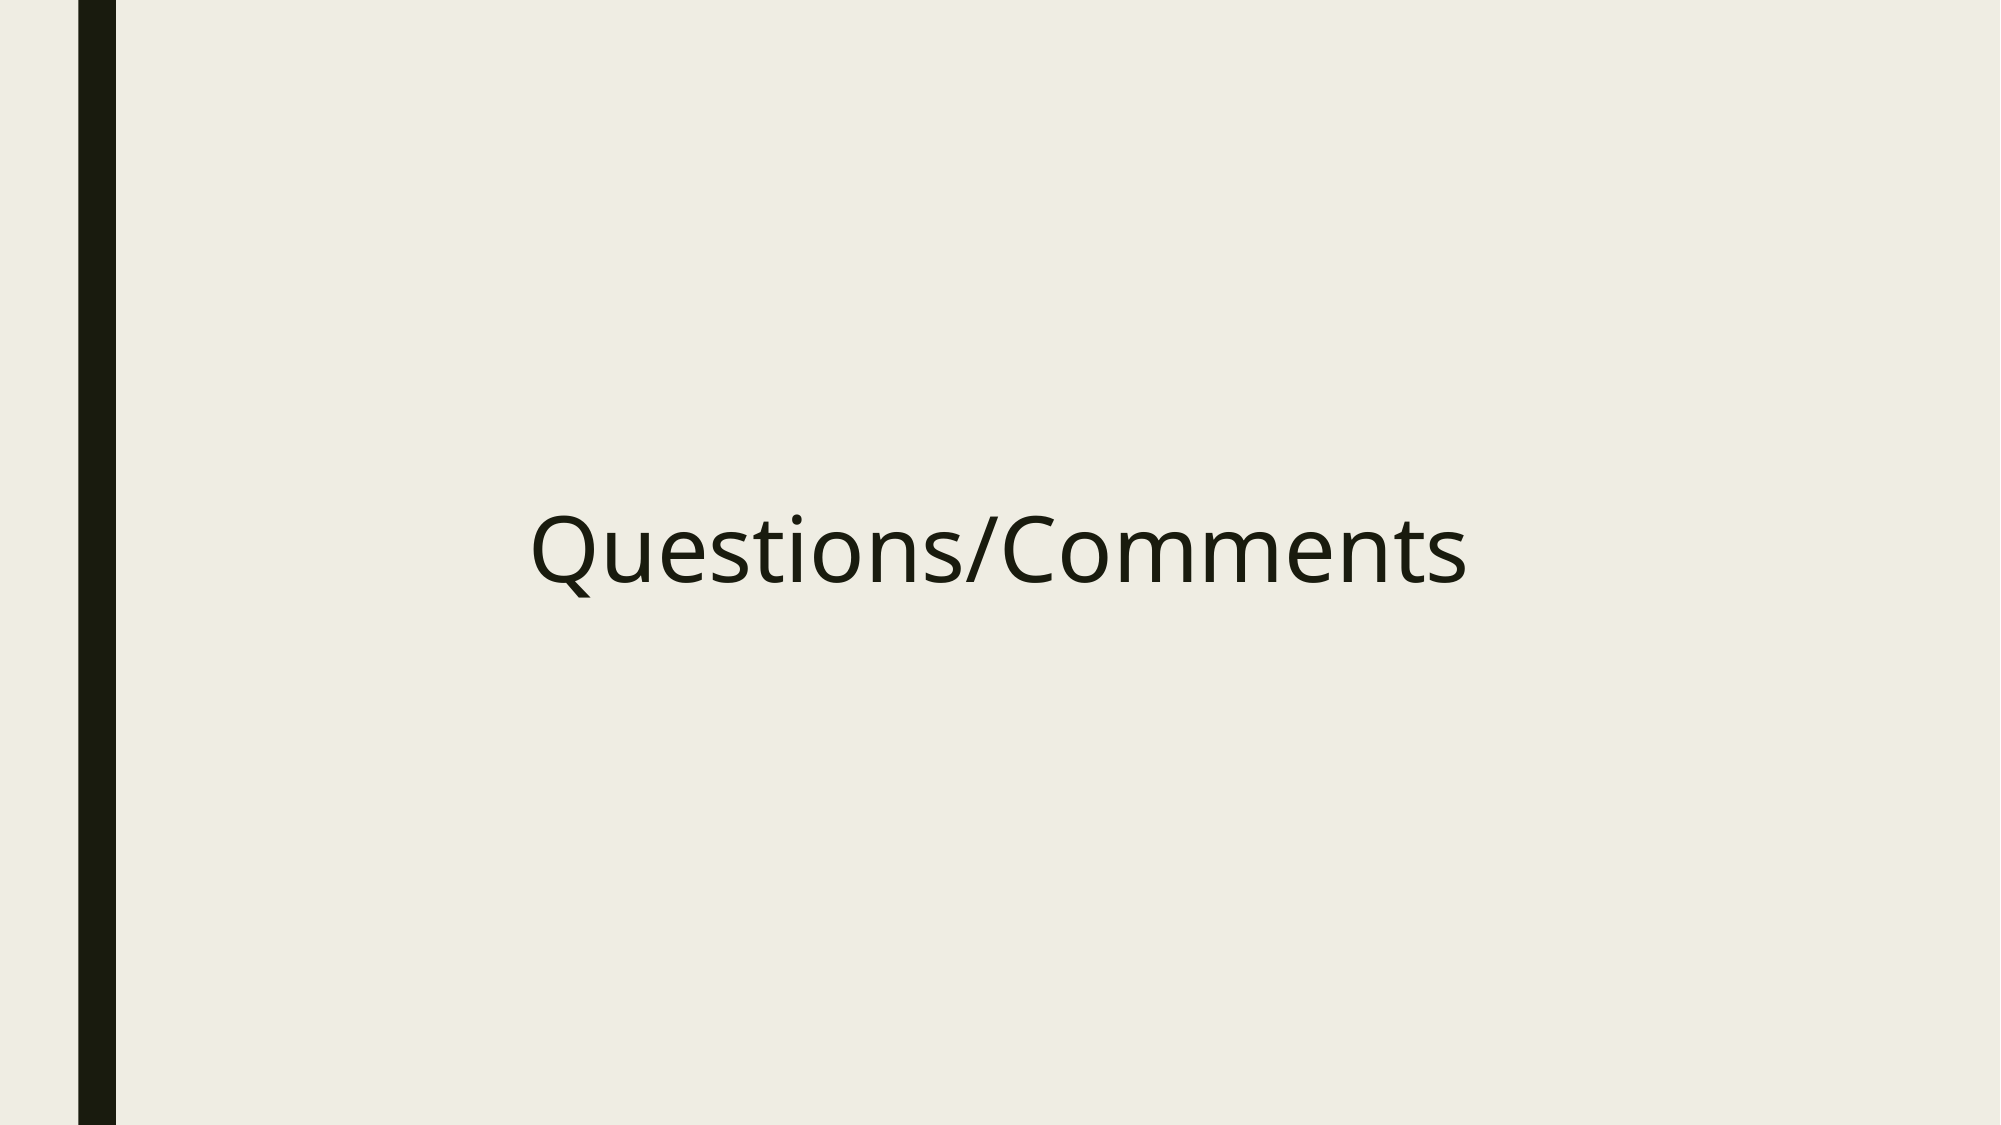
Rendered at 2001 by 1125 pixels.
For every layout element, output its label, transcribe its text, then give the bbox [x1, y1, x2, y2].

title Questions/Comments [212, 496, 1788, 629]
